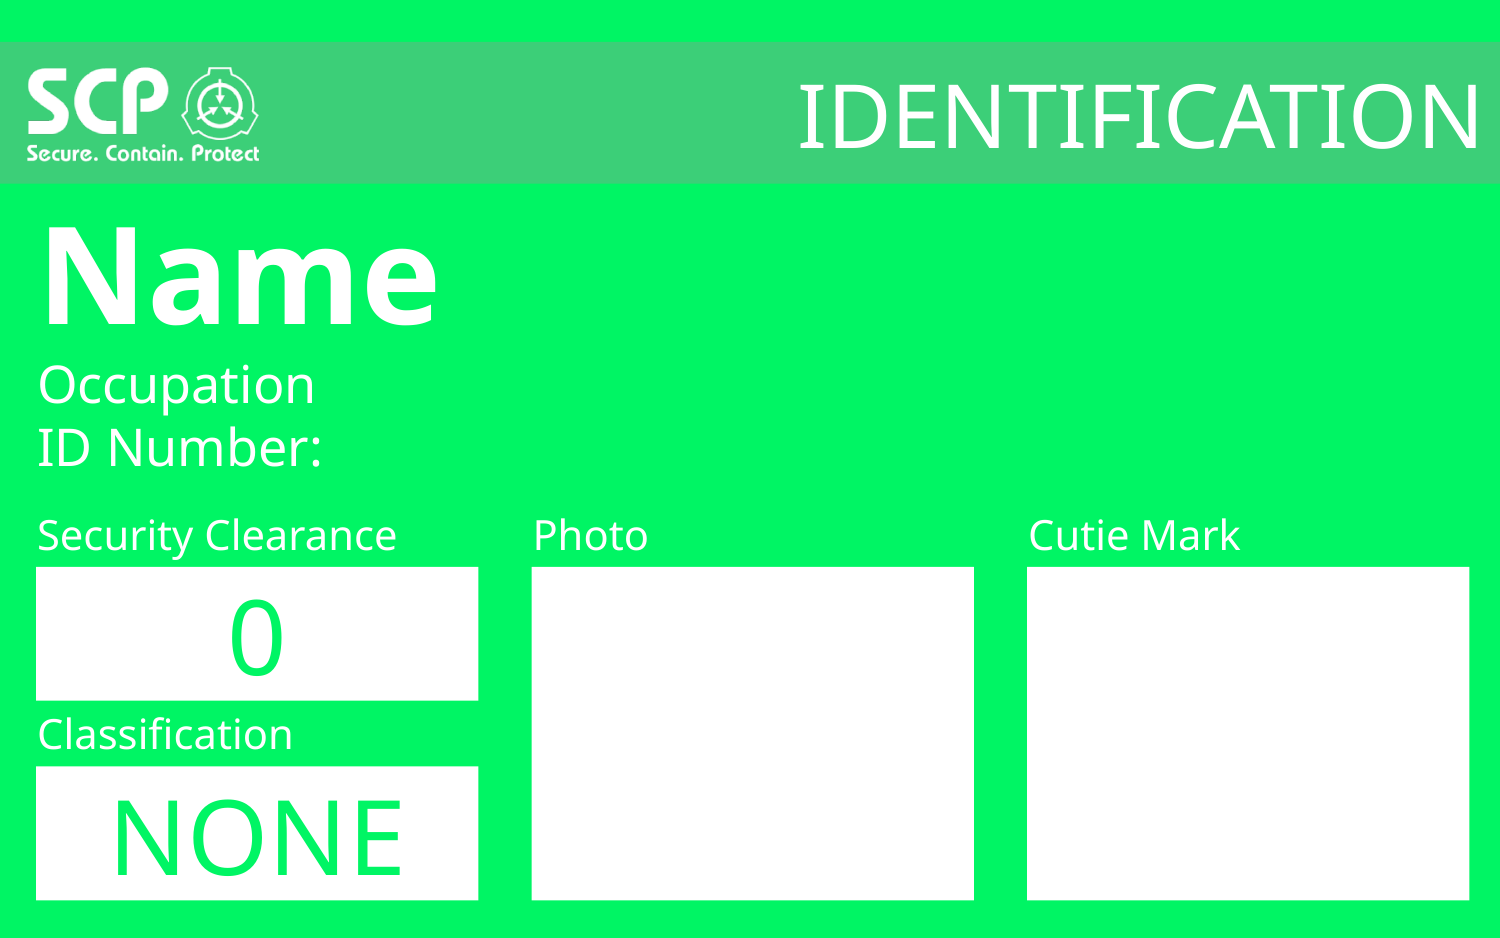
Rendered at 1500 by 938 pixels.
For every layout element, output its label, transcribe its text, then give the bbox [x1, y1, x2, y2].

text_box Cutie Mark [1013, 501, 1470, 566]
text_box NONE [35, 765, 479, 901]
text_box Name Occupation ID Number: [22, 181, 1470, 484]
text_box [1026, 566, 1470, 901]
text_box Classification [22, 700, 479, 766]
text_box 0 [35, 566, 479, 700]
text_box Security Clearance [22, 501, 479, 566]
text_box Photo [517, 501, 974, 566]
text_box [531, 566, 975, 901]
picture [22, 63, 262, 163]
text_box IDENTIFICATION [0, 41, 1500, 185]
